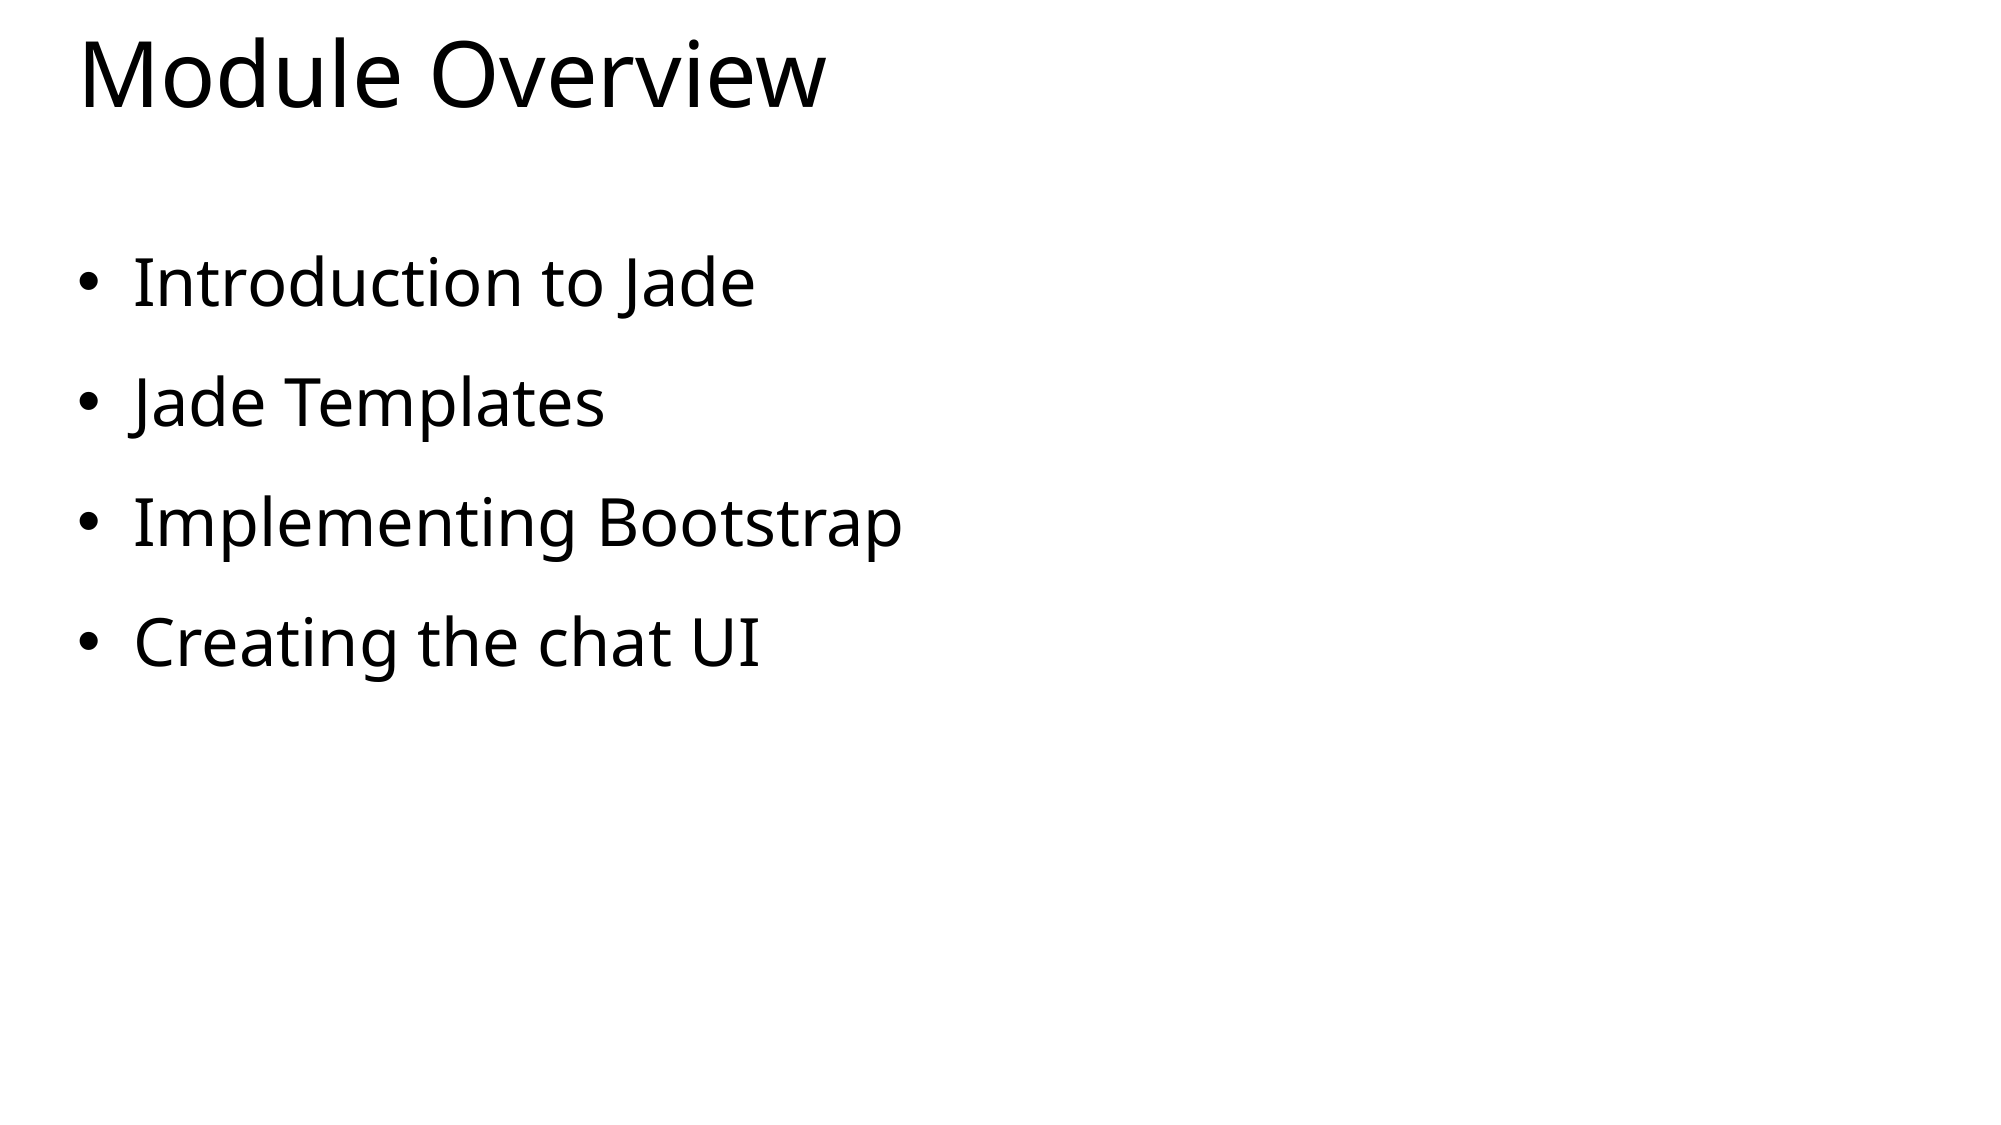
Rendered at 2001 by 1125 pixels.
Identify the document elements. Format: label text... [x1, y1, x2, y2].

list Introduction to Jade Jade Templates Implementing Bootstrap Creating the chat UI [62, 227, 1953, 1096]
title Module Overview [62, 29, 1953, 205]
